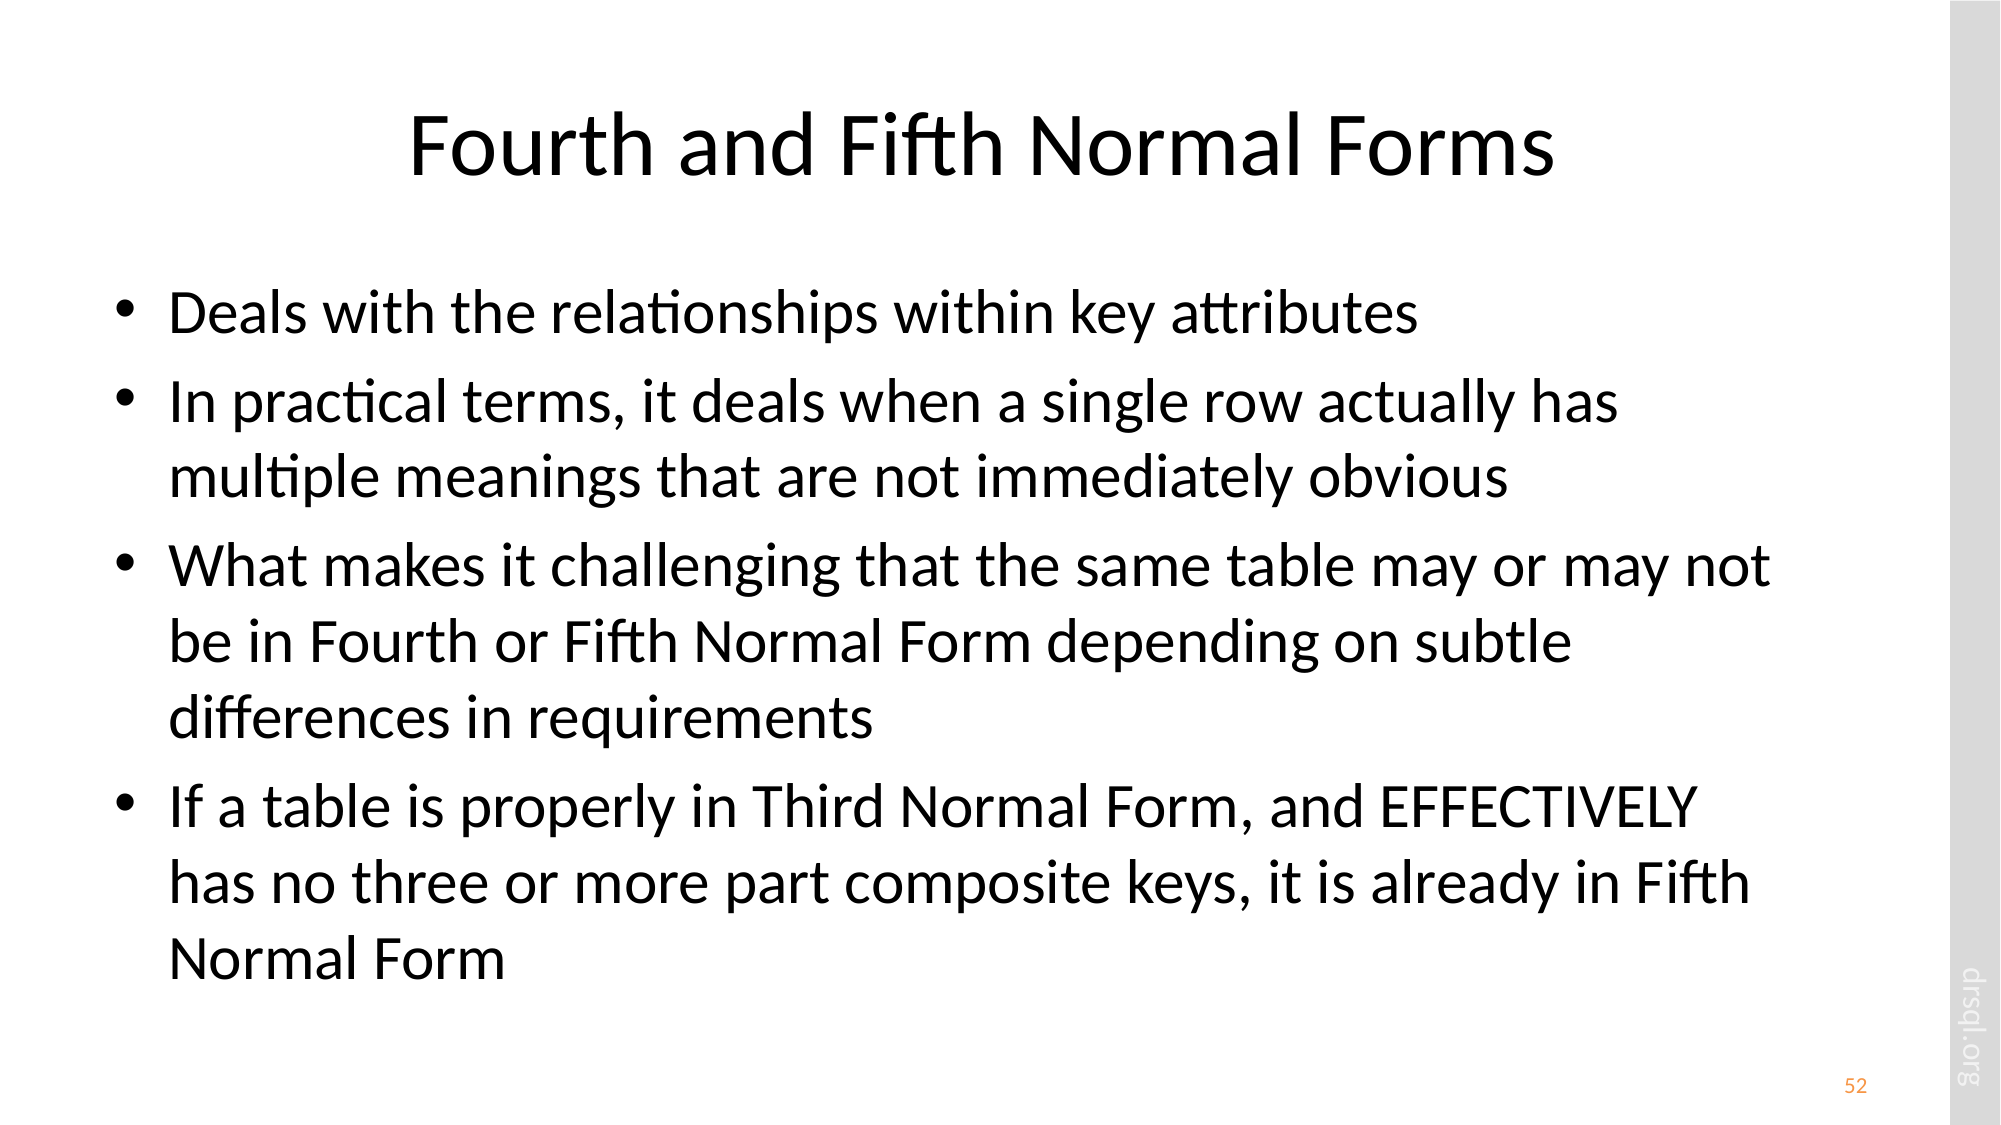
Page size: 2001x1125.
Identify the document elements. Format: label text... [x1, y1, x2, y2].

list Deals with the relationships within key attributes In practical terms, it deals when a single row actually has multiple meanings that are not immediately obvious What makes it challenging that the same table may or may not be in Fourth or Fifth Normal Form depending on subtle differences in requirements If a table is properly in Third Normal Form, and EFFECTIVELY has no three or more part composite keys, it is already in Fifth Normal Form [99, 262, 1800, 1005]
title Fourth and Fifth Normal Forms [99, 45, 1867, 233]
